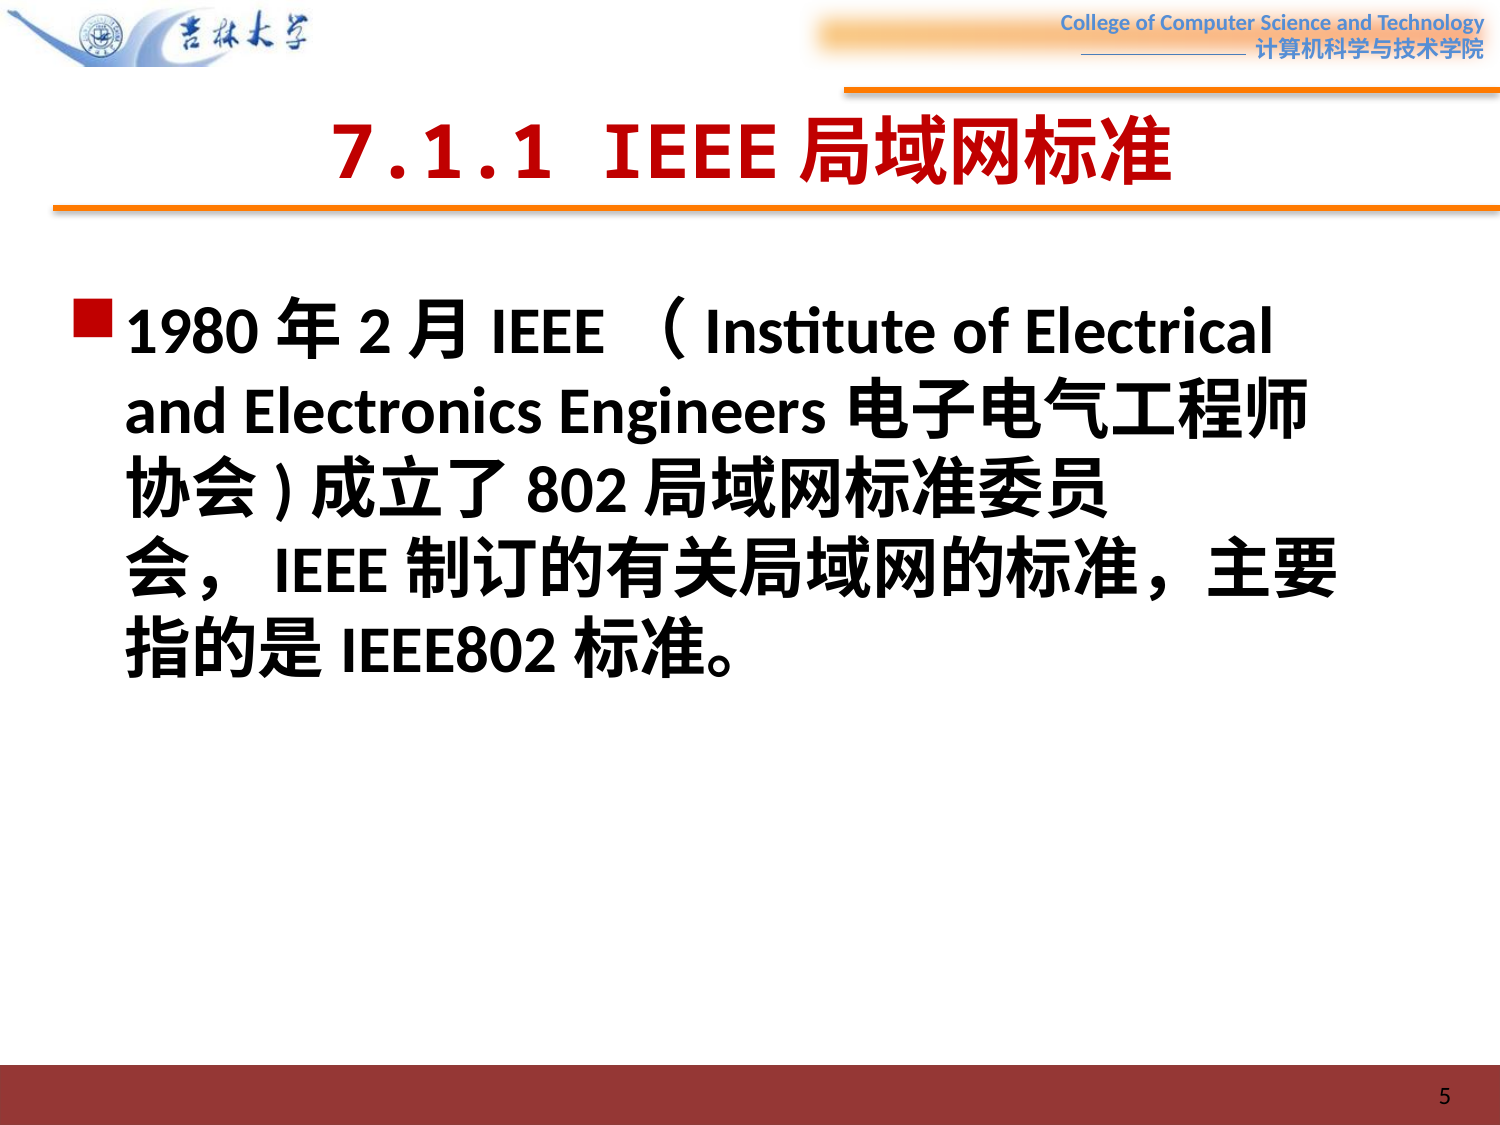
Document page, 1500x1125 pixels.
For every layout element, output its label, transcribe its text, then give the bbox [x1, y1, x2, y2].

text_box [799, 0, 1500, 71]
list 1980年2月IEEE（Institute of Electrical and Electronics Engineers电子电气工程师协会)成立了802局域网标准委员会，IEEE制订的有关局域网的标准，主要指的是IEEE802标准。 [53, 278, 1388, 787]
picture [0, 0, 314, 68]
text_box 5 [1116, 1065, 1467, 1125]
title 7.1.1 IEEE局域网标准 [76, 78, 1427, 204]
footer [0, 1063, 1500, 1125]
